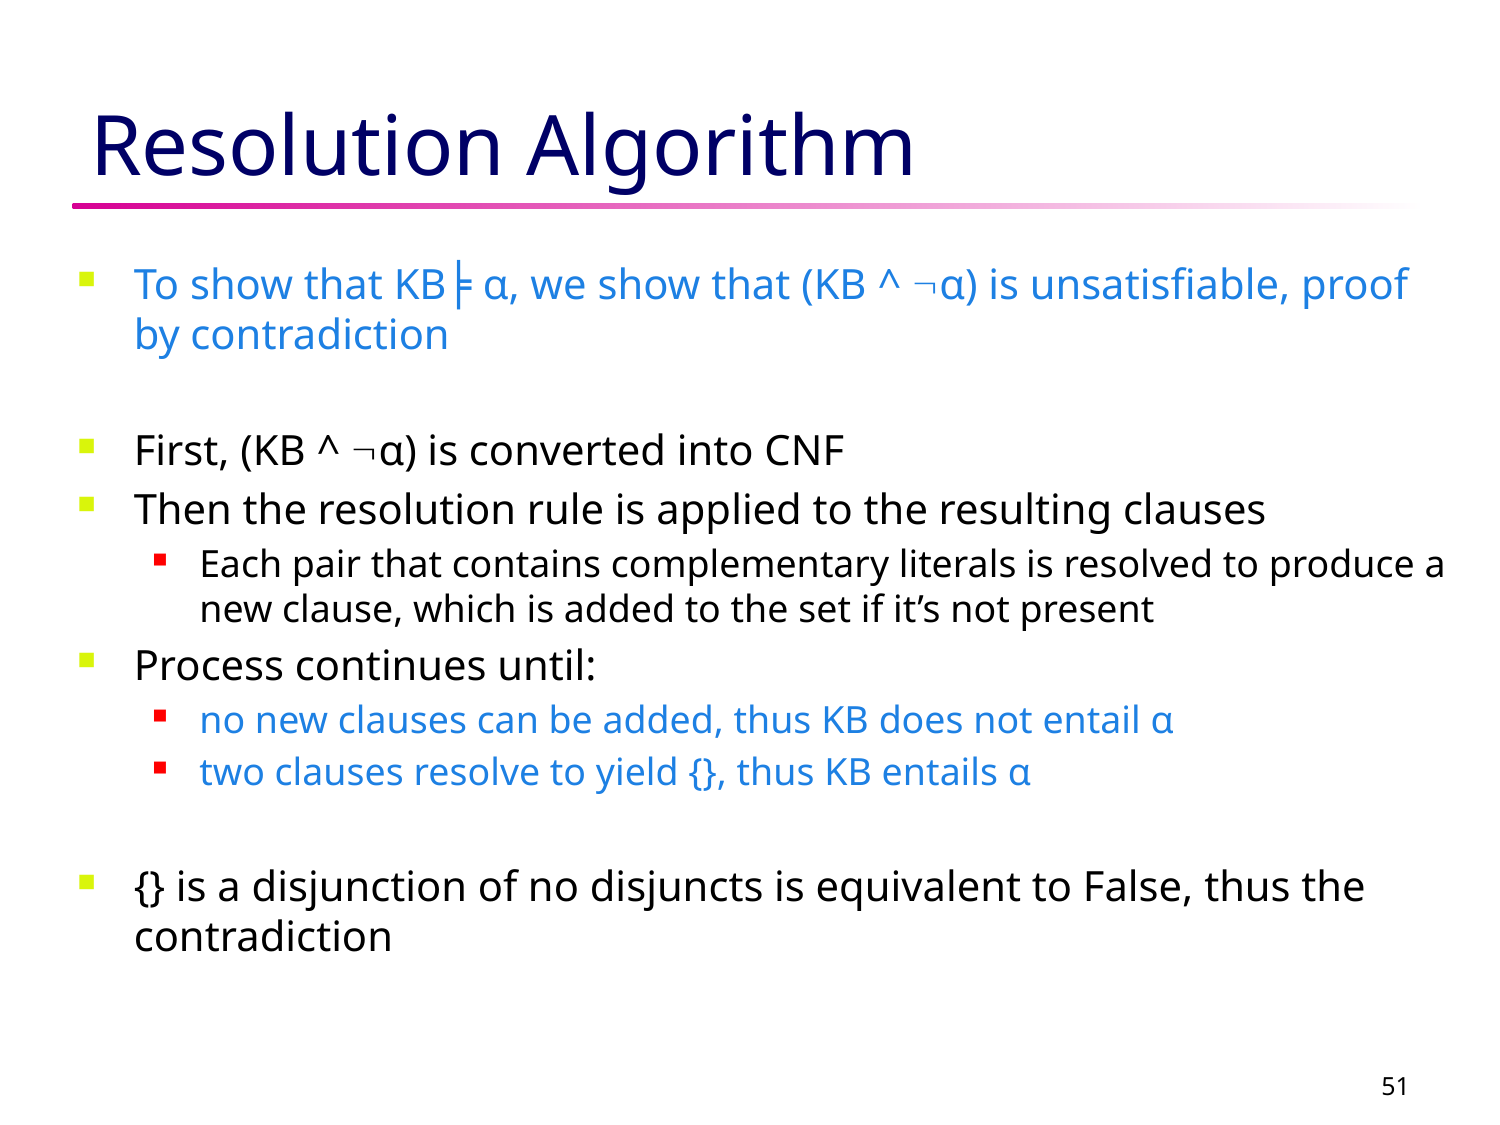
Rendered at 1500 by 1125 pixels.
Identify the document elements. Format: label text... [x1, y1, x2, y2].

slide_number 51 [1112, 1037, 1426, 1113]
list To show that KB╞ α, we show that (KB ^ α) is unsatisfiable, proof by contradiction First, (KB ^ α) is converted into CNF Then the resolution rule is applied to the resulting clauses Each pair that contains complementary literals is resolved to produce a new clause, which is added to the set if it’s not present Process continues until: no new clauses can be added, thus KB does not entail α two clauses resolve to yield {}, thus KB entails α {} is a disjunction of no disjuncts is equivalent to False, thus the contradiction [62, 249, 1463, 1006]
title Resolution Algorithm [75, 12, 1468, 200]
